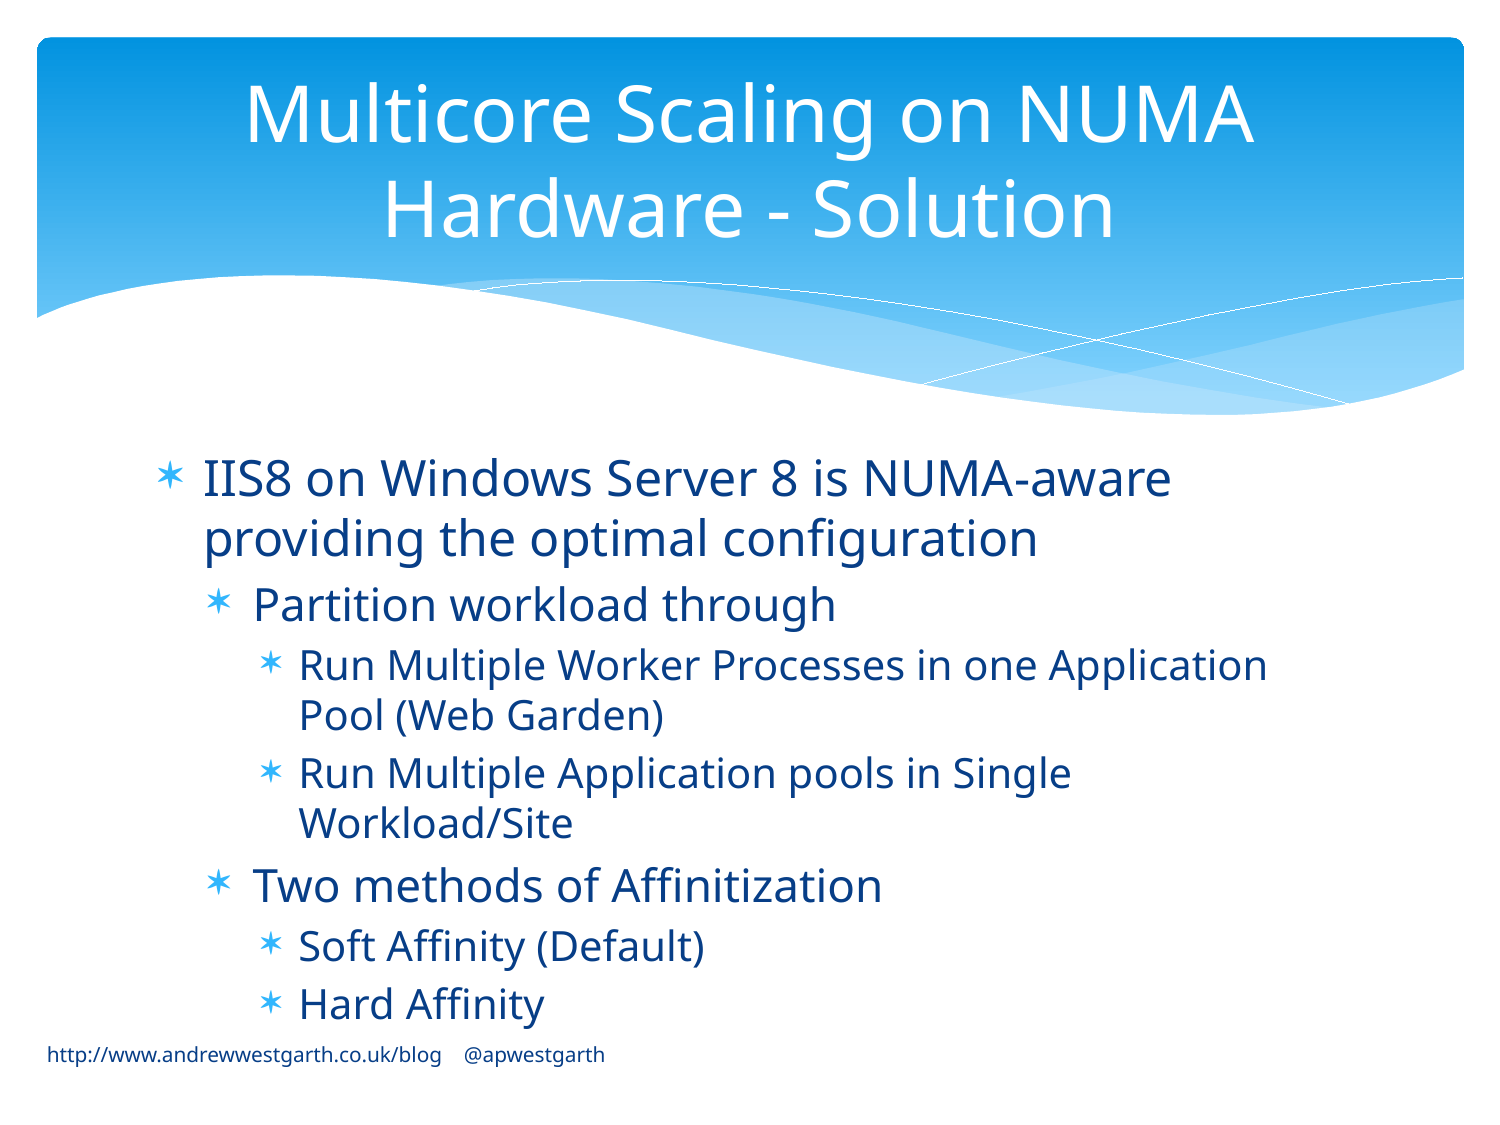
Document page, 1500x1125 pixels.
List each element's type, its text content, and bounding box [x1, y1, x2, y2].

footer http://www.andrewwestgarth.co.uk/blog @apwestgarth [31, 1025, 653, 1086]
list IIS8 on Windows Server 8 is NUMA-aware providing the optimal configuration Partition workload through Run Multiple Worker Processes in one Application Pool (Web Garden) Run Multiple Application pools in Single Workload/Site Two methods of Affinitization Soft Affinity (Default) Hard Affinity [143, 438, 1359, 1005]
title Multicore Scaling on NUMA Hardware - Solution [75, 55, 1425, 261]
